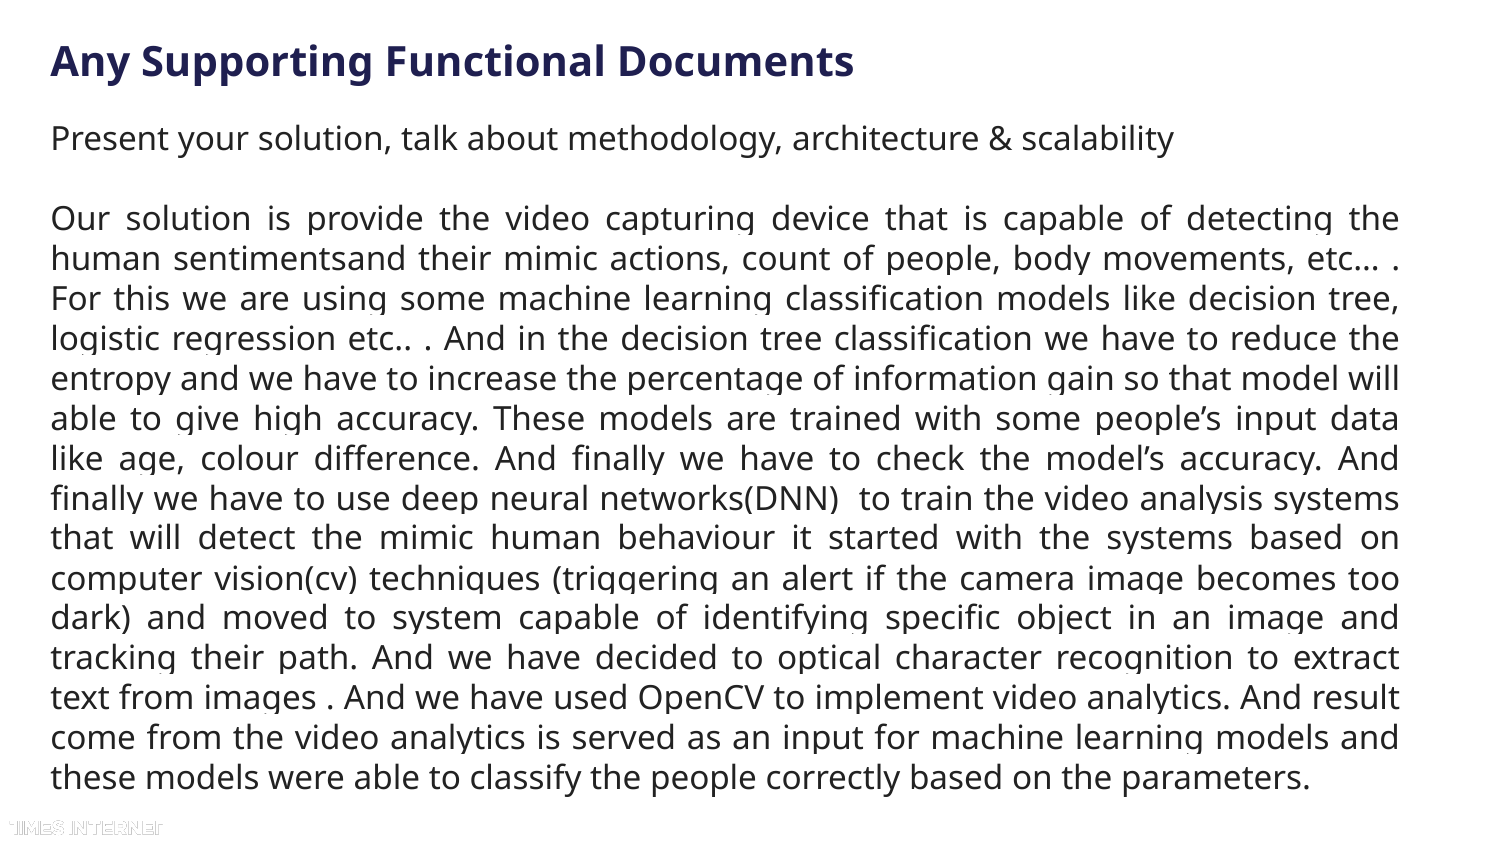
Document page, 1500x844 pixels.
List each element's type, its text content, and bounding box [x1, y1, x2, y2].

title Any Supporting Functional Documents [35, 20, 1394, 102]
text_box Present your solution, talk about methodology, architecture & scalability Our solution is provide the video capturing device that is capable of detecting the human sentimentsand their mimic actions, count of people, body movements, etc… . For this we are using some machine learning classification models like decision tree, logistic regression etc.. . And in the decision tree classification we have to reduce the entropy and we have to increase the percentage of information gain so that model will able to give high accuracy. These models are trained with some people’s input data like age, colour difference. And finally we have to check the model’s accuracy. And finally we have to use deep neural networks(DNN) to train the video analysis systems that will detect the mimic human behaviour it started with the systems based on computer vision(cv) techniques (triggering an alert if the camera image becomes too dark) and moved to system capable of identifying specific object in an image and tracking their path. And we have decided to optical character recognition to extract text from images . And we have used OpenCV to implement video analytics. And result come from the video analytics is served as an input for machine learning models and these models were able to classify the people correctly based on the parameters. [35, 102, 1418, 810]
picture [8, 818, 164, 837]
